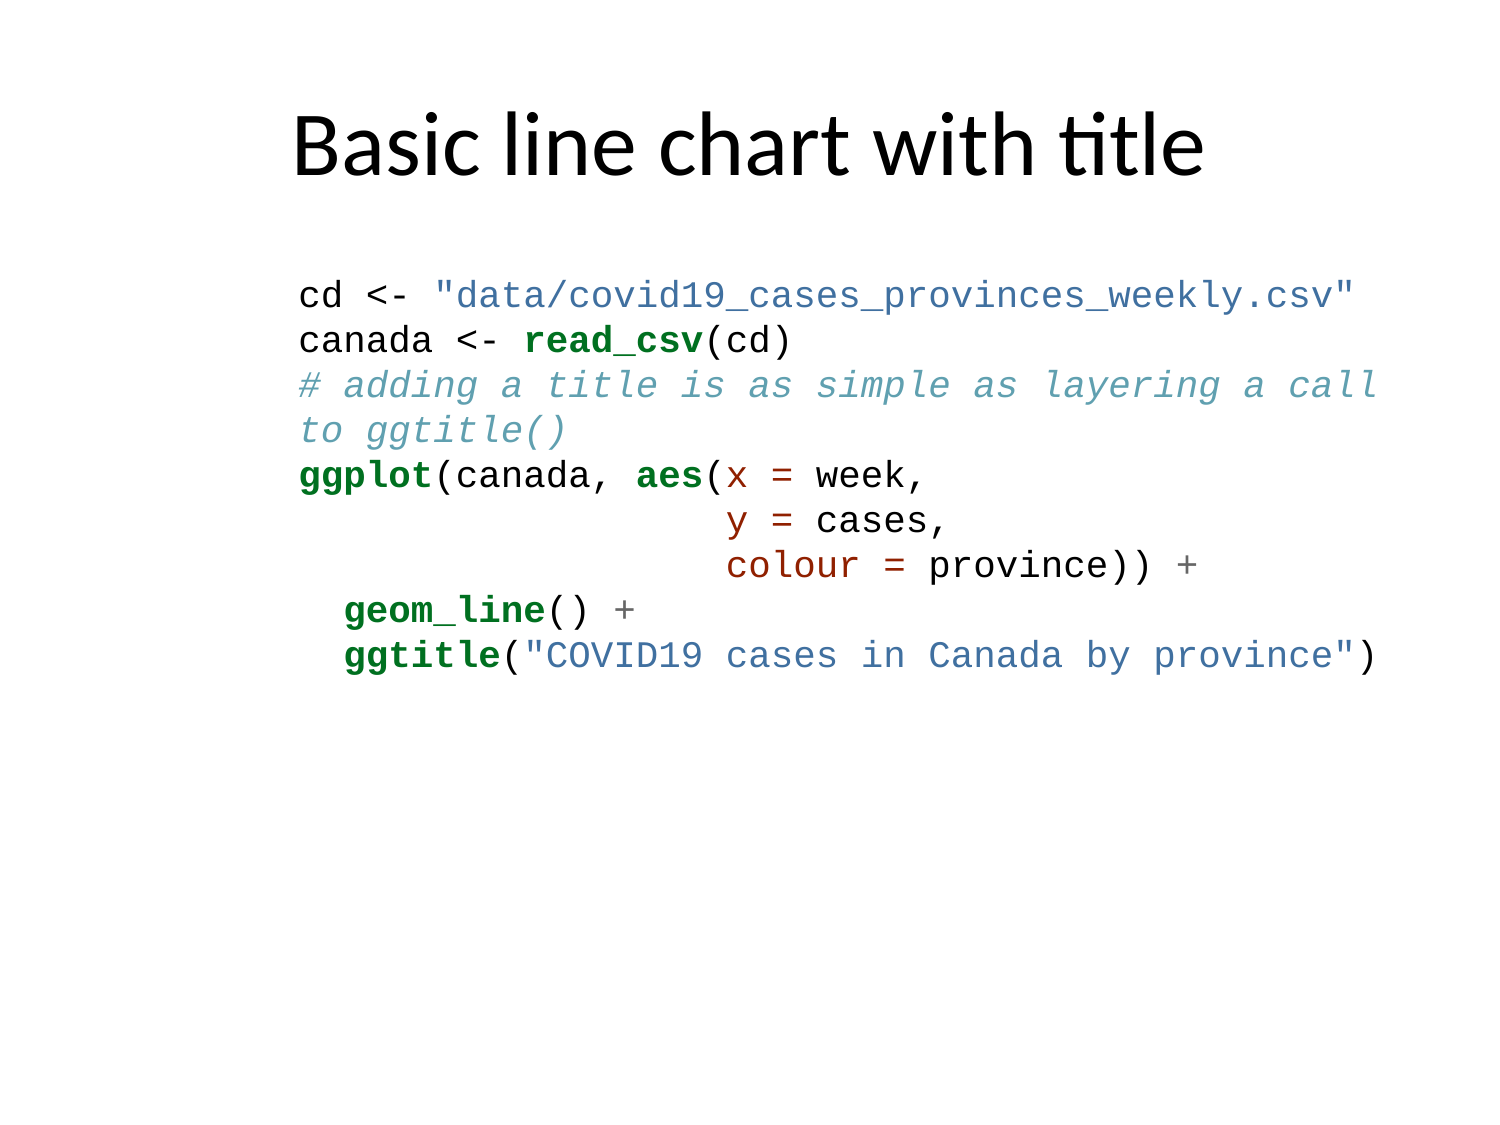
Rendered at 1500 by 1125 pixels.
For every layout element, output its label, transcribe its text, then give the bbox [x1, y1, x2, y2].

title Basic line chart with title [75, 45, 1425, 233]
list cd <- "data/covid19_cases_provinces_weekly.csv" canada <- read_csv(cd) # adding a title is as simple as layering a call to ggtitle() ggplot(canada, aes(x = week, y = cases, colour = province)) + geom_line() + ggtitle("COVID19 cases in Canada by province") [75, 262, 1425, 1005]
